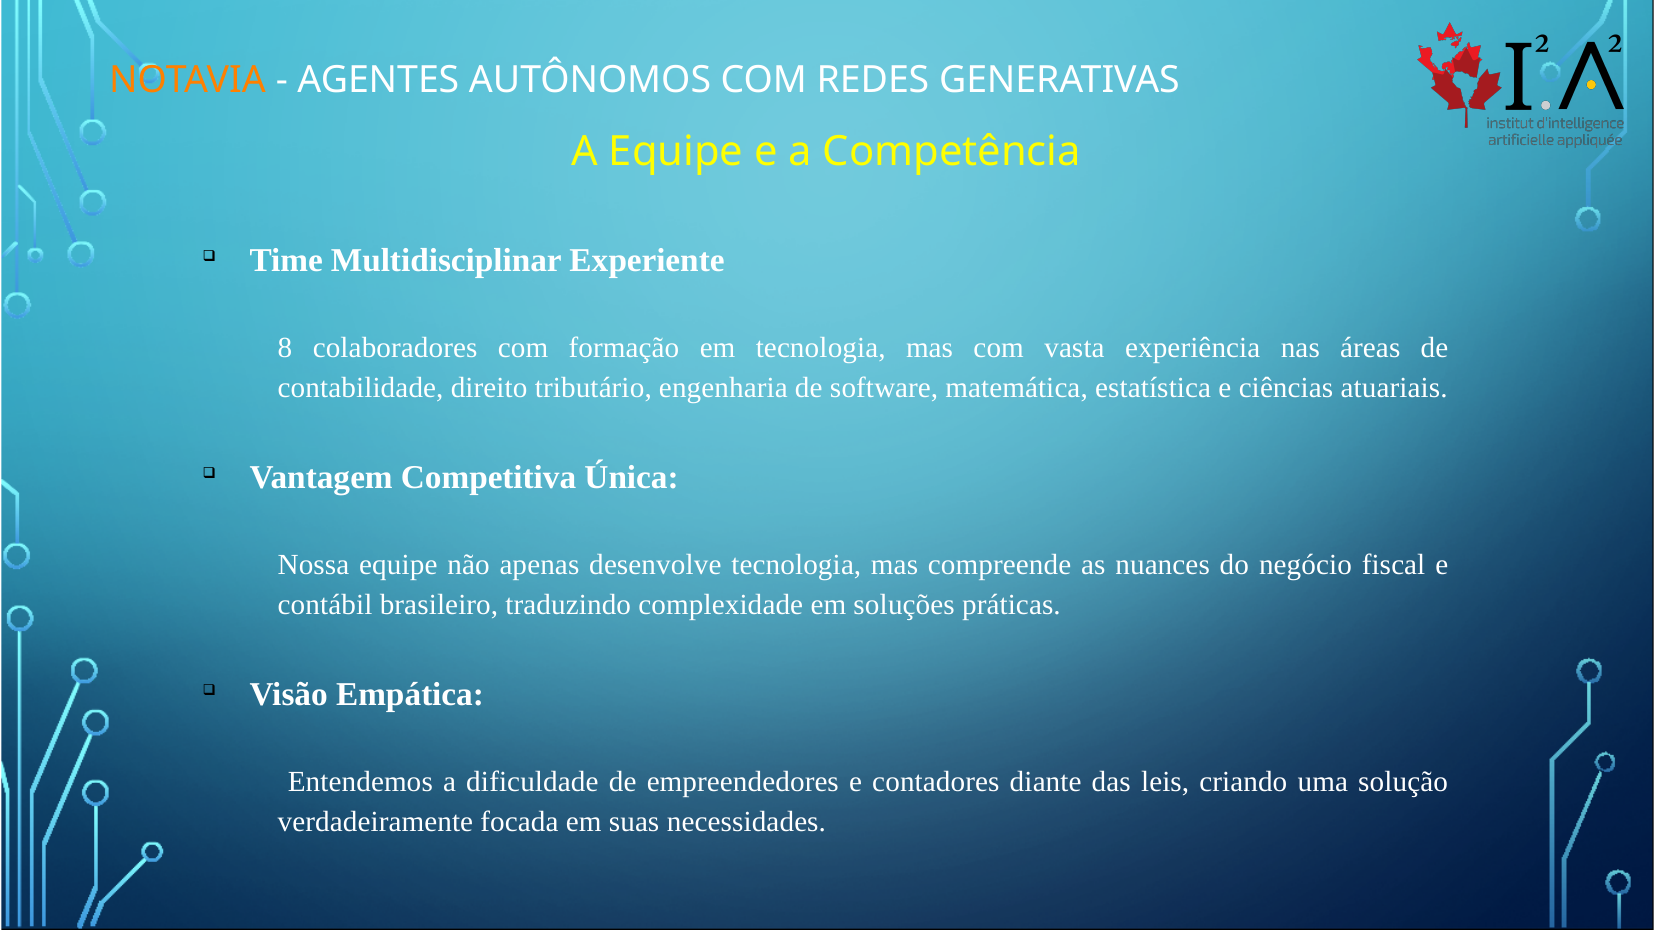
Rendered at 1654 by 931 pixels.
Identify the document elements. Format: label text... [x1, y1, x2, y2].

picture [1, 0, 1654, 930]
text_box A Equipe e a Competência [187, 116, 1465, 205]
text_box Time Multidisciplinar Experiente 8 colaboradores com formação em tecnologia, mas com vasta experiência nas áreas de contabilidade, direito tributário, engenharia de software, matemática, estatística e ciências atuariais. Vantagem Competitiva Única: Nossa equipe não apenas desenvolve tecnologia, mas compreende as nuances do negócio fiscal e contábil brasileiro, traduzindo complexidade em soluções práticas. Visão Empática: Entendemos a dificuldade de empreendedores e contadores diante das leis, criando uma solução verdadeiramente focada em suas necessidades. [187, 224, 1465, 840]
text_box NOTAVIA - AGENTES AUTÔNOMOS COM REDES GENERATIVAS [94, 47, 1417, 136]
